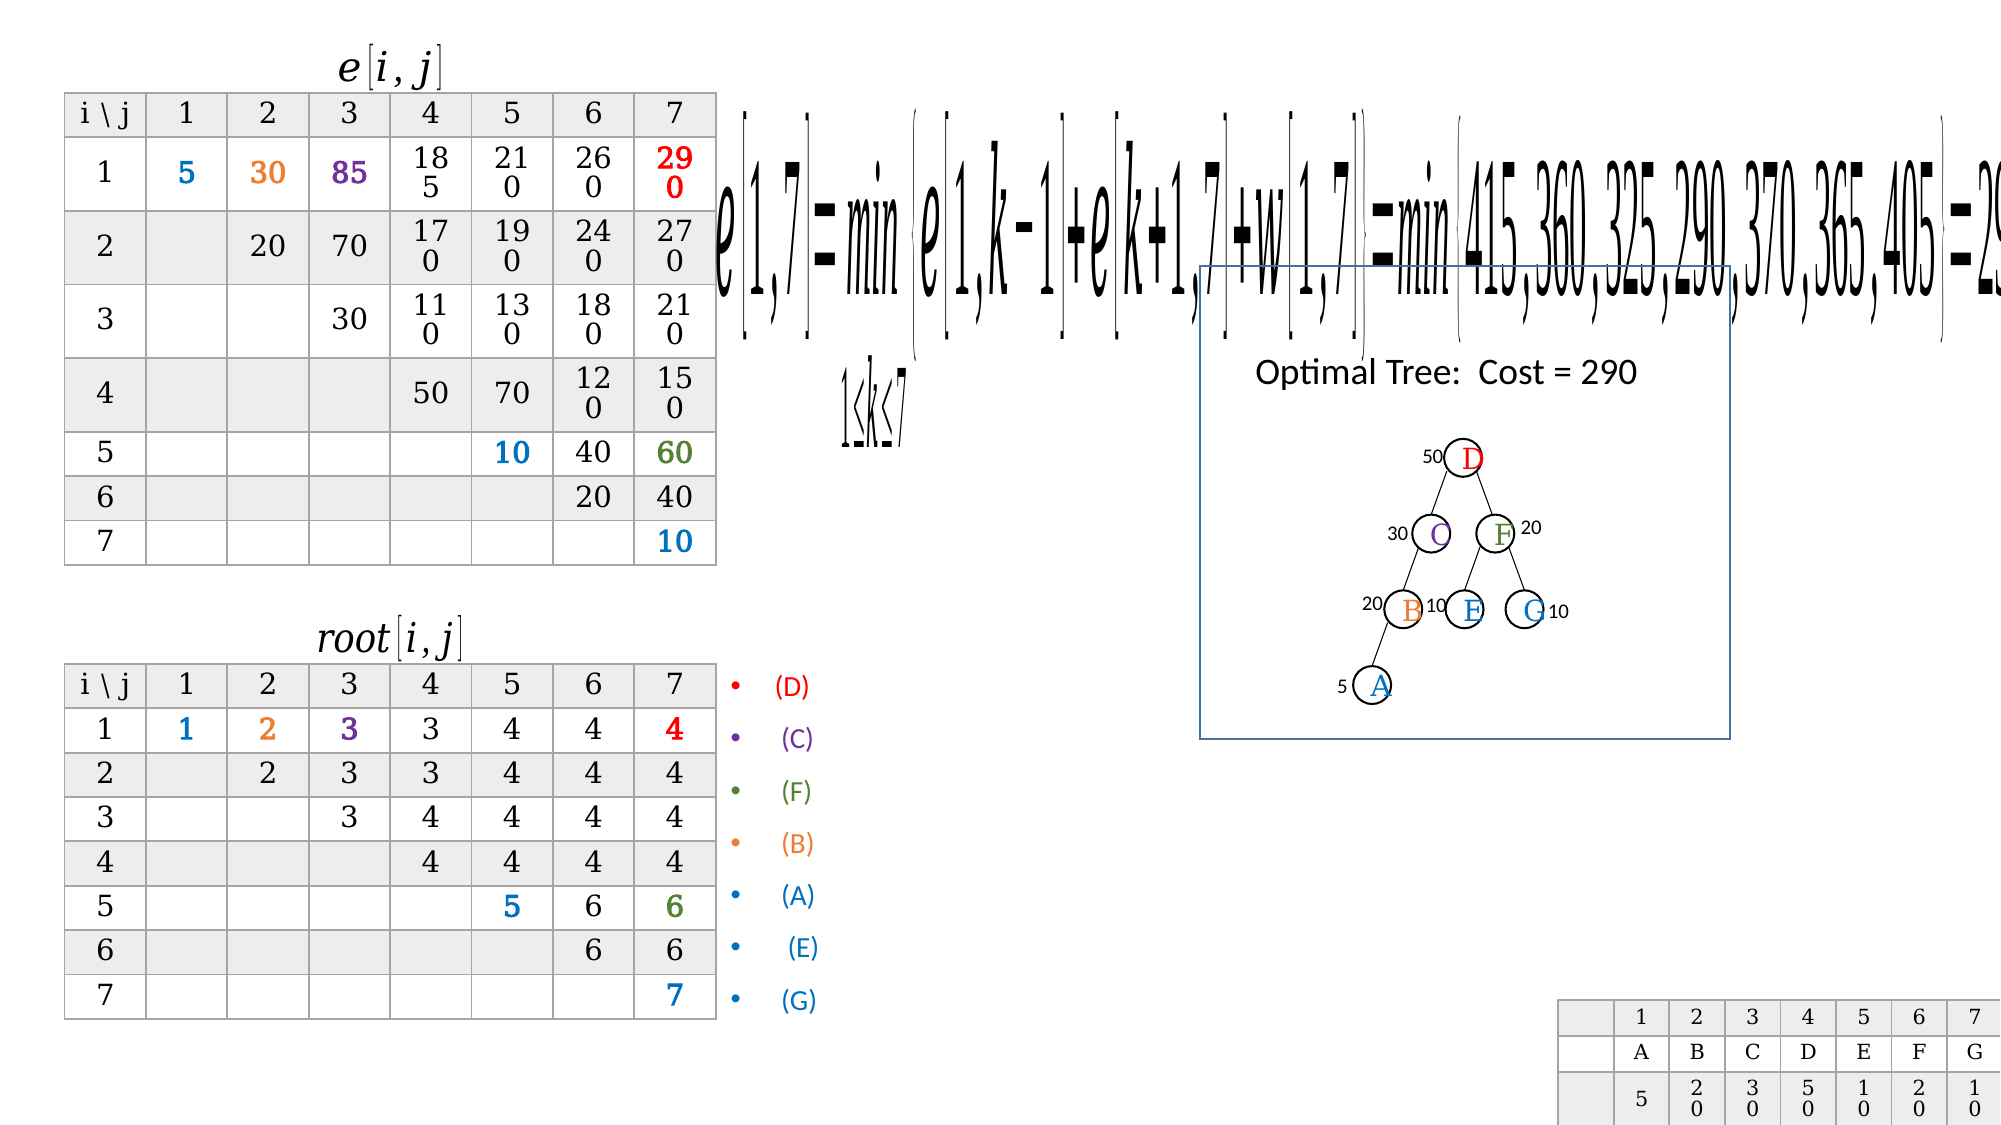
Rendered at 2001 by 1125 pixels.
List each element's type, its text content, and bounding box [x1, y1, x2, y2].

table_cell 3 [310, 798, 389, 840]
table_cell [147, 887, 226, 929]
table_cell [228, 477, 308, 520]
table_cell 30 [228, 138, 308, 210]
table_cell 40 [554, 433, 633, 475]
table_cell [472, 975, 552, 1018]
table_cell [147, 285, 226, 357]
table_cell 150 [635, 359, 715, 431]
table_cell 4 [635, 754, 715, 796]
table_cell 4 [554, 798, 633, 840]
table_cell [228, 975, 308, 1018]
table_cell 4 [391, 842, 471, 885]
table_cell 10 [635, 521, 715, 564]
table_cell [310, 931, 389, 974]
table_cell 30 [310, 285, 389, 357]
table_cell 4 [635, 798, 715, 840]
table_cell 40 [635, 477, 715, 520]
table_cell 3 [65, 798, 145, 840]
table_cell [310, 477, 389, 520]
table_cell 4 [472, 798, 552, 840]
table_cell 3 [310, 709, 389, 752]
table_cell 6 [635, 887, 715, 929]
table_cell [147, 931, 226, 974]
table_cell [391, 931, 471, 974]
table_cell 7 [65, 521, 145, 564]
table_cell 3 [391, 754, 471, 796]
table_cell 7 [65, 975, 145, 1018]
table_cell 50 [391, 359, 471, 431]
table_cell [228, 842, 308, 885]
table_cell 85 [310, 138, 389, 210]
table_cell 7 [635, 975, 715, 1018]
table_cell [310, 433, 389, 475]
table_cell [310, 842, 389, 885]
table_cell 290 [635, 138, 715, 210]
table_header 3 [310, 665, 389, 707]
table_cell 5 [65, 887, 145, 929]
table_cell [228, 521, 308, 564]
table_cell 70 [310, 212, 389, 284]
table_cell 5 [472, 887, 552, 929]
table_cell 4 [391, 798, 471, 840]
table_cell 4 [554, 842, 633, 885]
table_cell 4 [472, 842, 552, 885]
table_cell [310, 975, 389, 1018]
table_cell [147, 798, 226, 840]
table_cell 4 [472, 709, 552, 752]
table_cell [391, 887, 471, 929]
table_cell [147, 477, 226, 520]
table_header 7 [635, 665, 715, 707]
table_cell 6 [635, 931, 715, 974]
table_cell 185 [391, 138, 471, 210]
table_cell 20 [228, 212, 308, 284]
table_cell 70 [472, 359, 552, 431]
table_cell [228, 359, 308, 431]
table_cell 3 [310, 754, 389, 796]
table_cell 60 [635, 433, 715, 475]
table_cell [554, 521, 633, 564]
table_cell [228, 433, 308, 475]
table_cell [391, 521, 471, 564]
table_cell [391, 477, 471, 520]
table_header 3 [310, 94, 389, 136]
table_cell 110 [391, 285, 471, 357]
table_cell 4 [65, 359, 145, 431]
table_cell [147, 521, 226, 564]
table_cell 170 [391, 212, 471, 284]
table_cell 190 [472, 212, 552, 284]
table_cell [228, 931, 308, 974]
table_cell 4 [472, 754, 552, 796]
table_cell 6 [65, 931, 145, 974]
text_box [1476, 471, 1493, 515]
table_cell 20 [554, 477, 633, 520]
table_cell 120 [554, 359, 633, 431]
table_cell [147, 842, 226, 885]
text_box [1199, 265, 1731, 740]
table_cell [147, 754, 226, 796]
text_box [1431, 471, 1447, 515]
table_cell 3 [391, 709, 471, 752]
table_header 5 [472, 94, 552, 136]
table_cell [147, 359, 226, 431]
table_header 6 [554, 94, 633, 136]
table_cell 4 [635, 842, 715, 885]
table_header 6 [554, 665, 633, 707]
table_cell 1 [147, 709, 226, 752]
table_cell 2 [228, 709, 308, 752]
table_cell 260 [554, 138, 633, 210]
table_cell 10 [472, 433, 552, 475]
table_cell 6 [554, 931, 633, 974]
table_cell [310, 359, 389, 431]
table_cell 1 [65, 709, 145, 752]
table_cell [391, 433, 471, 475]
table_cell [147, 212, 226, 284]
table_cell [147, 433, 226, 475]
table_cell 6 [65, 477, 145, 520]
table_header 4 [391, 665, 471, 707]
table_header 4 [391, 94, 471, 136]
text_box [1403, 546, 1419, 591]
table_cell [391, 975, 471, 1018]
table_header 1 [147, 665, 226, 707]
table_cell 270 [635, 212, 715, 284]
table_cell 240 [554, 212, 633, 284]
table_cell [310, 521, 389, 564]
table_cell 2 [65, 212, 145, 284]
table_cell 6 [554, 887, 633, 929]
table_cell 2 [65, 754, 145, 796]
table_cell 5 [147, 138, 226, 210]
table_cell 210 [635, 285, 715, 357]
table_cell [228, 285, 308, 357]
table_cell [472, 521, 552, 564]
table_cell 5 [65, 433, 145, 475]
table_cell [310, 887, 389, 929]
table_cell 4 [635, 709, 715, 752]
table_header 1 [147, 94, 226, 136]
table_header 7 [635, 94, 715, 136]
table_cell [472, 931, 552, 974]
table_cell 1 [65, 138, 145, 210]
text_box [1371, 622, 1388, 666]
table_cell 130 [472, 285, 552, 357]
table_cell 4 [65, 842, 145, 885]
table_cell [554, 975, 633, 1018]
table_cell [228, 798, 308, 840]
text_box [1464, 546, 1481, 591]
table_cell [228, 887, 308, 929]
table_cell 4 [554, 754, 633, 796]
table_cell 210 [472, 138, 552, 210]
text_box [1508, 546, 1525, 591]
table_cell 3 [65, 285, 145, 357]
table_header i \ j [65, 665, 145, 707]
table_header 2 [228, 94, 308, 136]
table_header 5 [472, 665, 552, 707]
table_cell 4 [554, 709, 633, 752]
table_cell [472, 477, 552, 520]
table_header 2 [228, 665, 308, 707]
table_header i \ j [65, 94, 145, 136]
table_cell [147, 975, 226, 1018]
table_cell 2 [228, 754, 308, 796]
table_cell 180 [554, 285, 633, 357]
